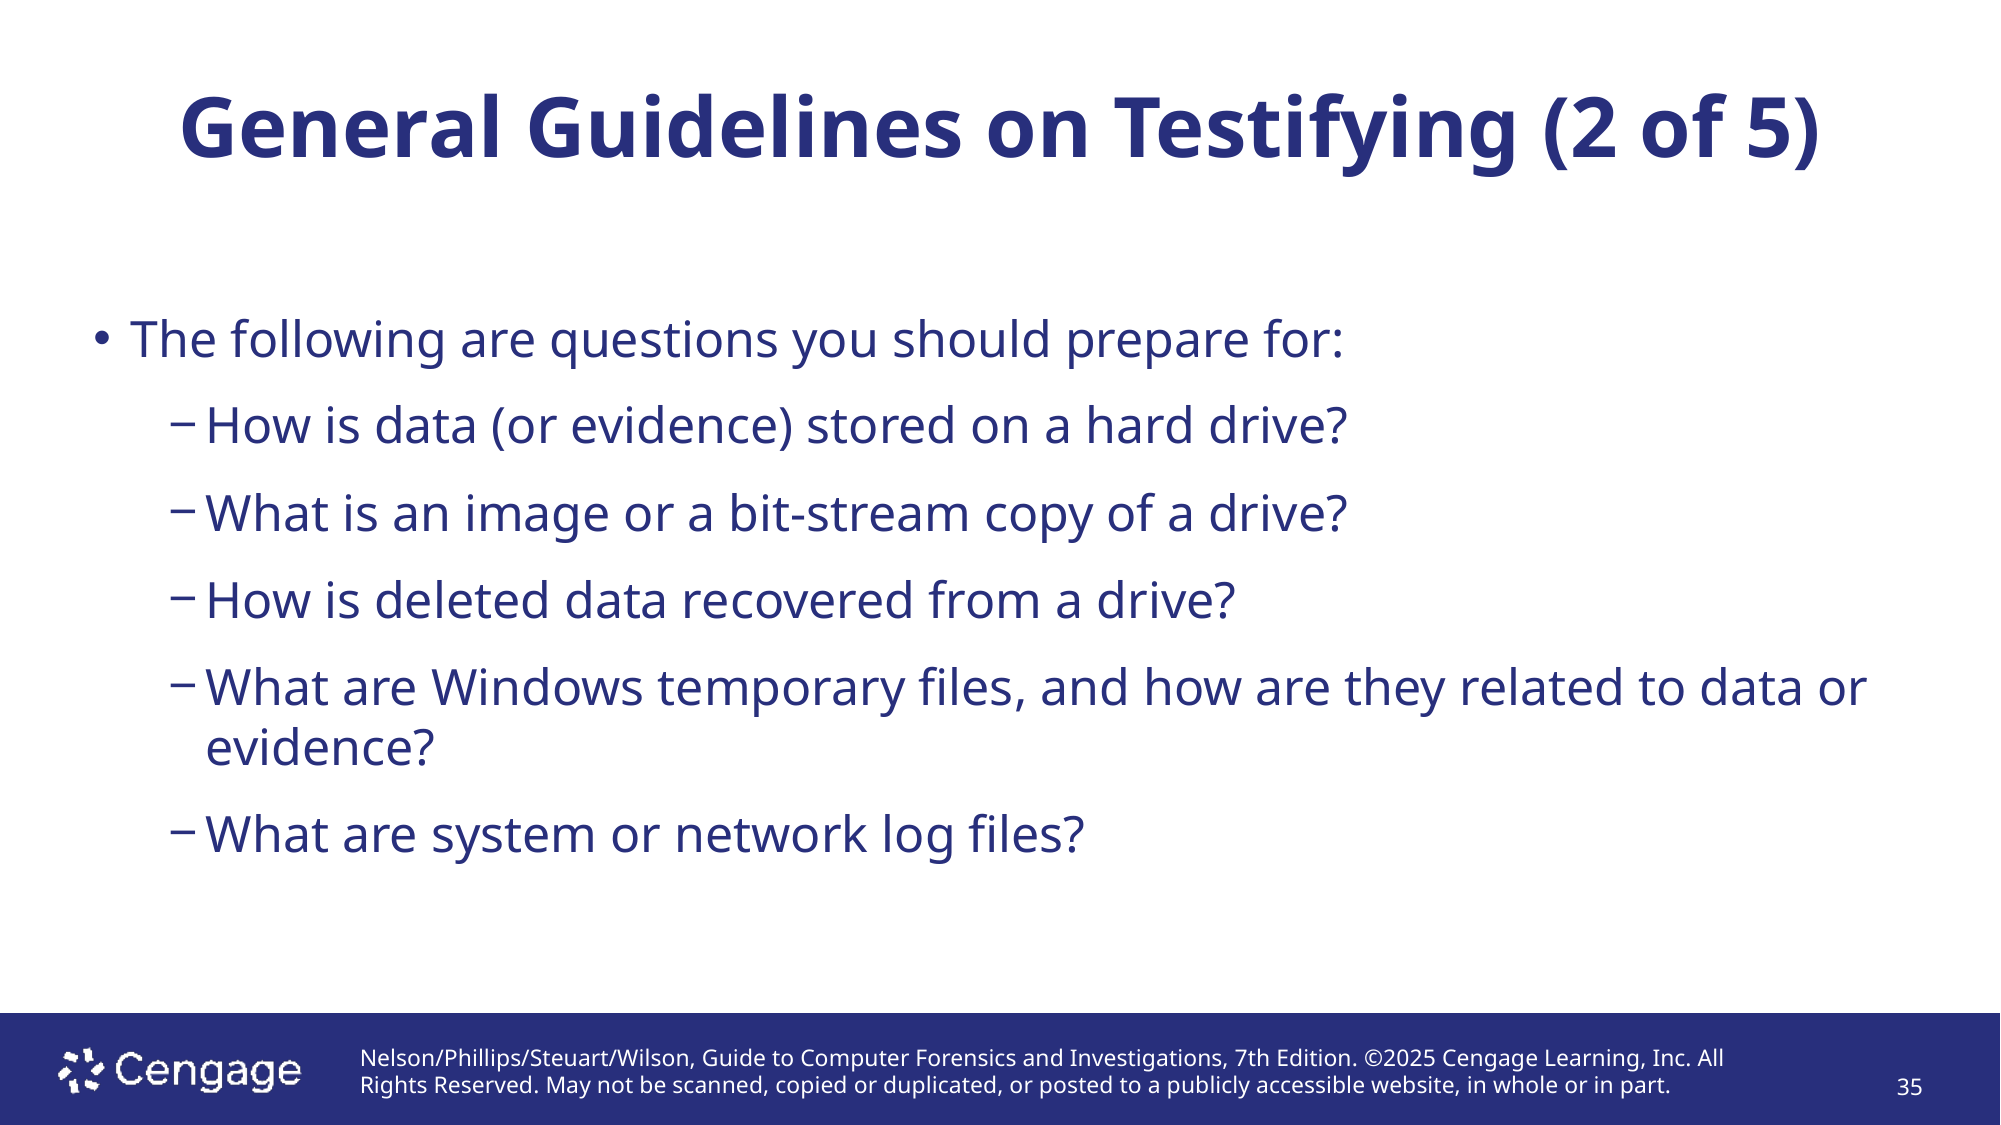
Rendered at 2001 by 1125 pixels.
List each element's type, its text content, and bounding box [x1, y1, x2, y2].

list The following are questions you should prepare for: How is data (or evidence) stored on a hard drive? What is an image or a bit-stream copy of a drive? How is deleted data recovered from a drive? What are Windows temporary files, and how are they related to data or evidence? What are system or network log files? [78, 299, 1923, 1014]
title General Guidelines on Testifying (2 of 5) [78, 77, 1923, 278]
picture [30, 1020, 329, 1122]
